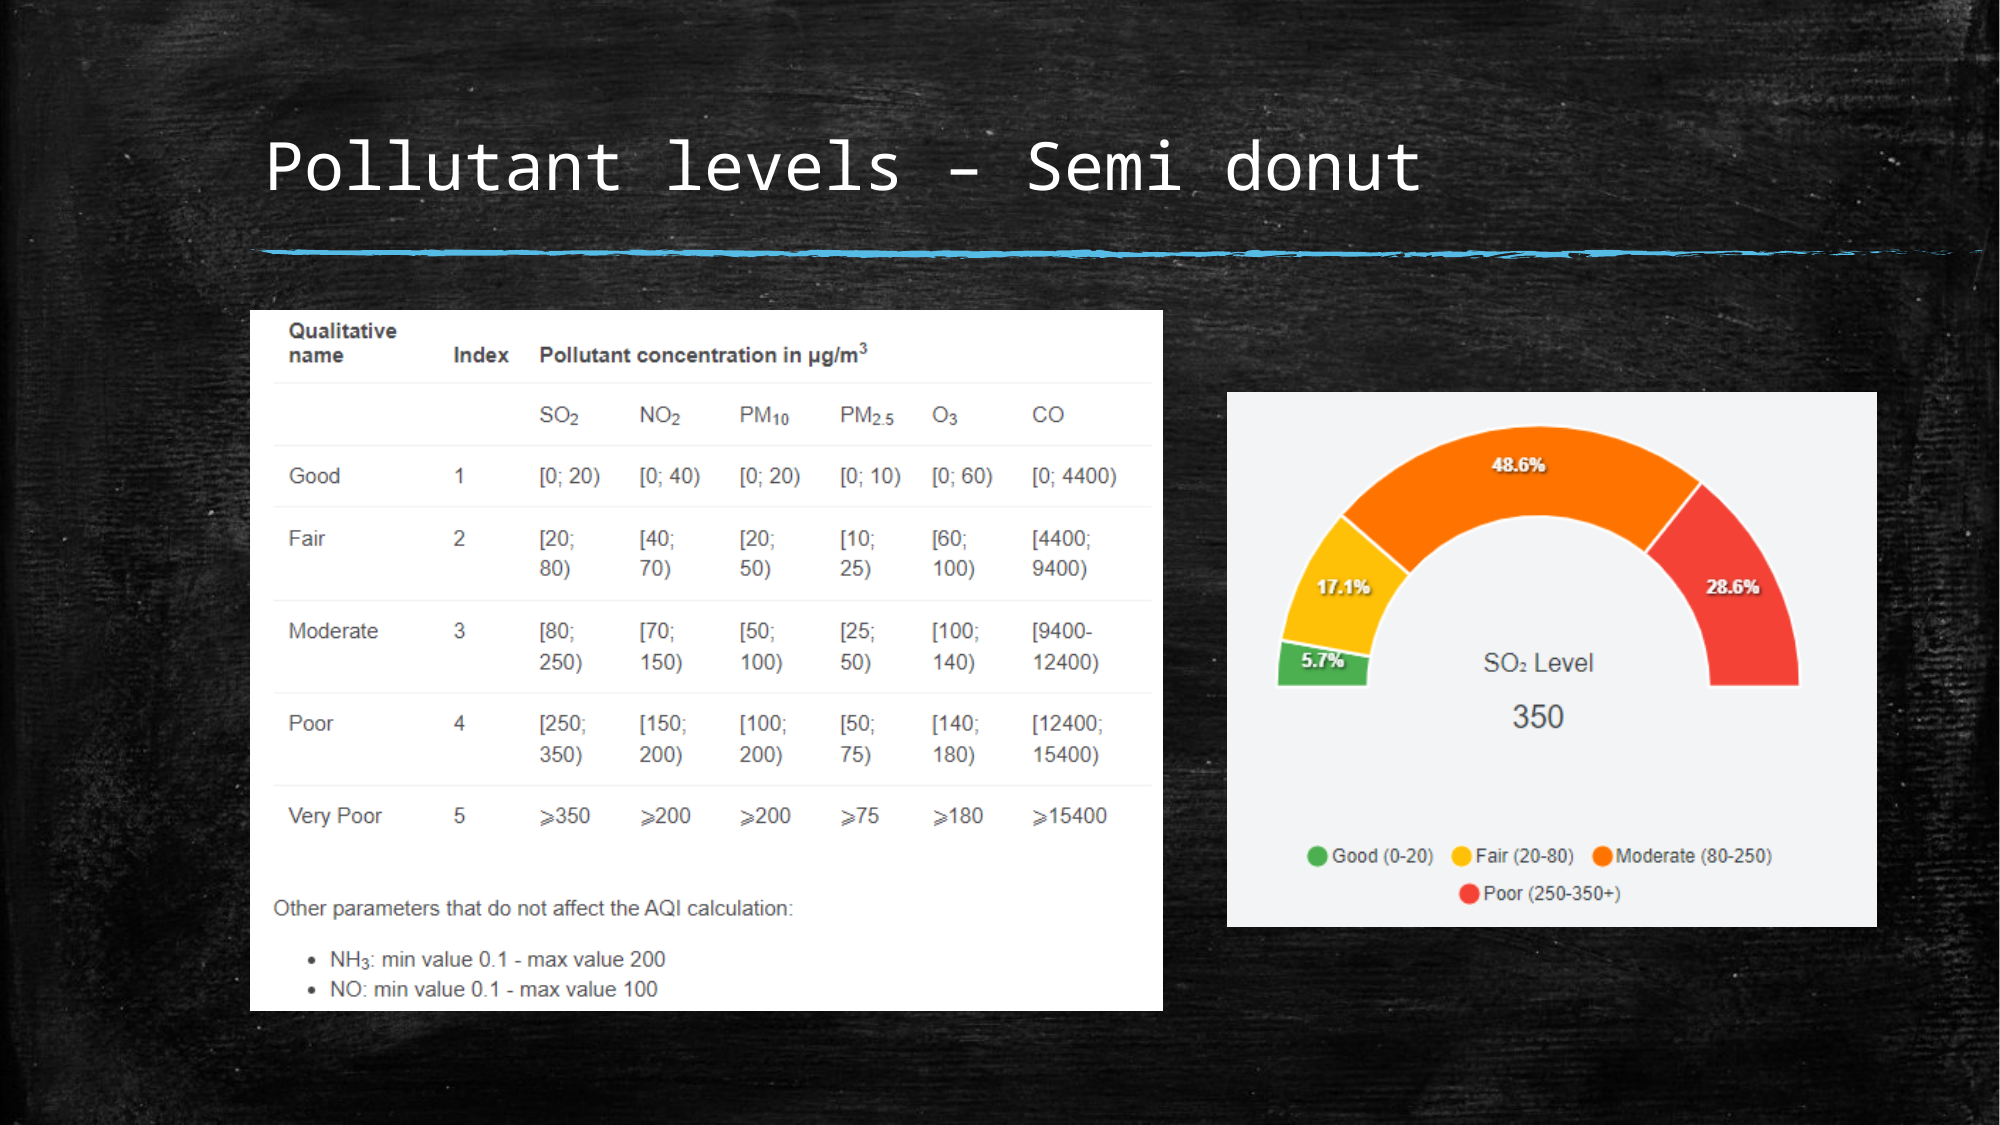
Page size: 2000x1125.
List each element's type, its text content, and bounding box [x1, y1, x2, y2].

title Pollutant levels – Semi donut [249, 45, 1750, 213]
picture [1227, 392, 1877, 927]
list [250, 310, 1163, 1011]
